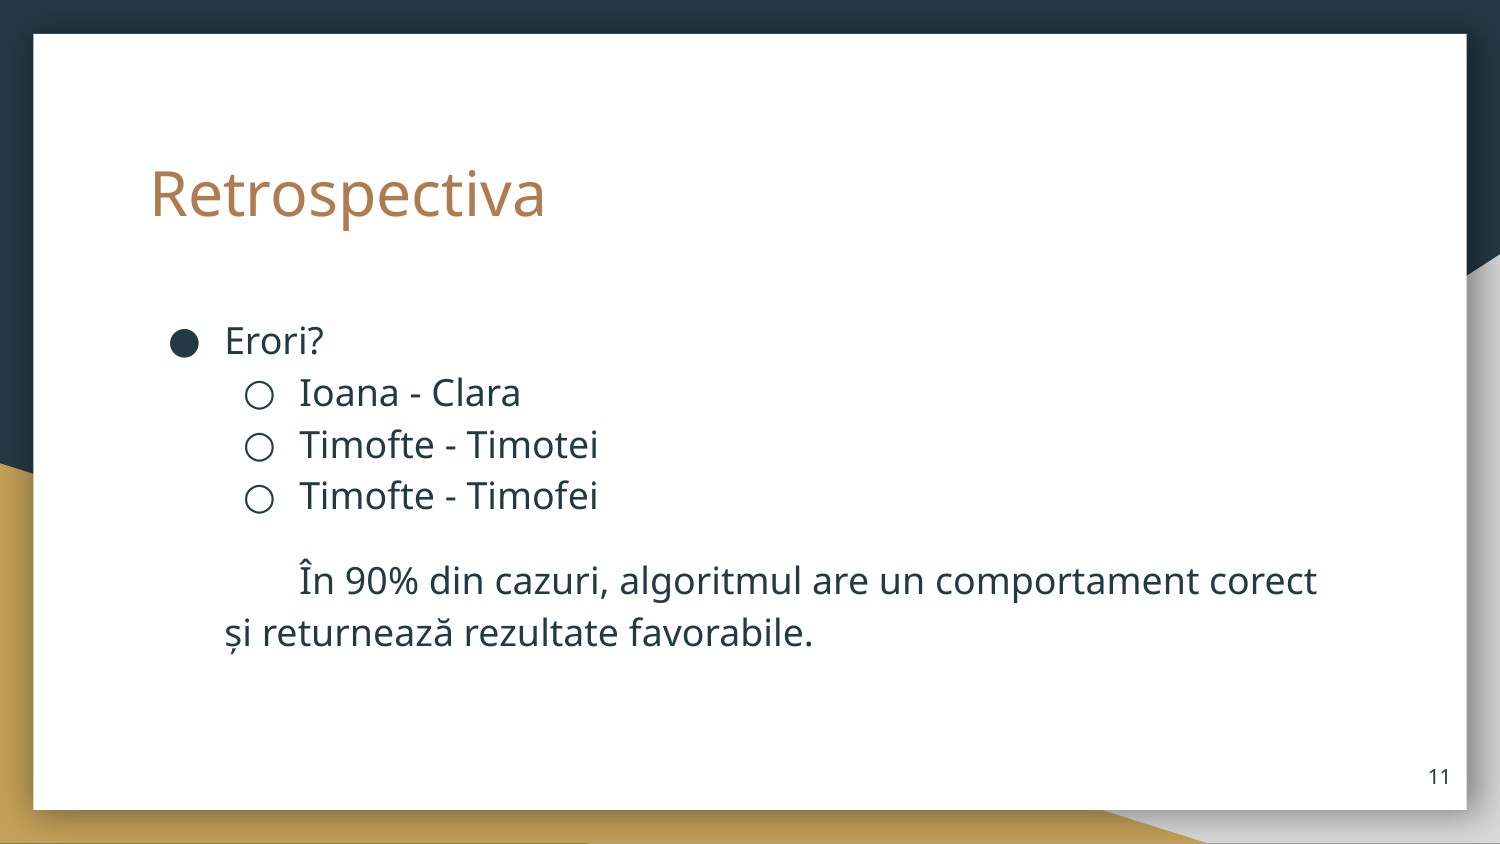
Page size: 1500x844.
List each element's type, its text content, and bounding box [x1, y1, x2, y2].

title Retrospectiva [134, 138, 1366, 295]
slide_number ‹#› [1376, 745, 1467, 810]
list Erori? Ioana - Clara Timofte - Timotei Timofte - Timofei În 90% din cazuri, algoritmul are un comportament corect și returnează rezultate favorabile. [134, 295, 1366, 697]
